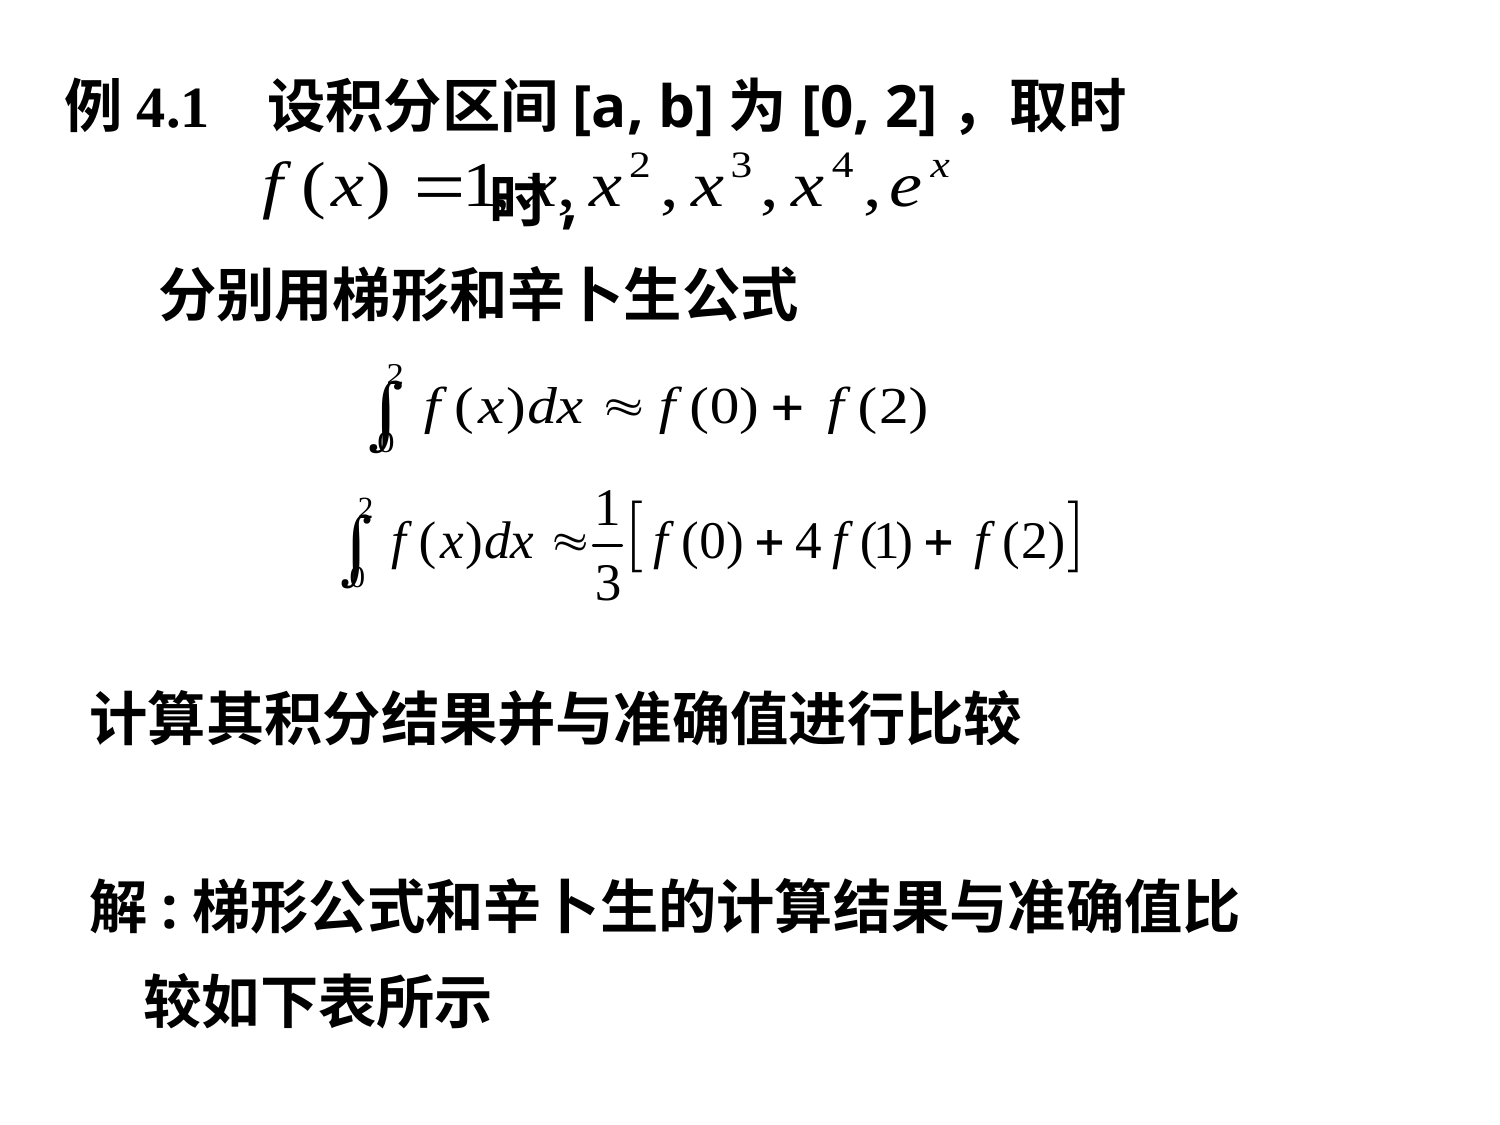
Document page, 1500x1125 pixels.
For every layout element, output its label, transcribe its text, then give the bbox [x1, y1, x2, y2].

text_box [324, 474, 1088, 612]
text_box 计算其积分结果并与准确值进行比较 解:梯形公式和辛卜生的计算结果与准确值比 较如下表所示 [74, 649, 1338, 1043]
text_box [349, 349, 938, 463]
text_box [237, 137, 963, 233]
text_box 例4.1 设积分区间[a, b]为[0, 2]，取时 时, 分别用梯形和辛卜生公式 [49, 37, 1263, 336]
